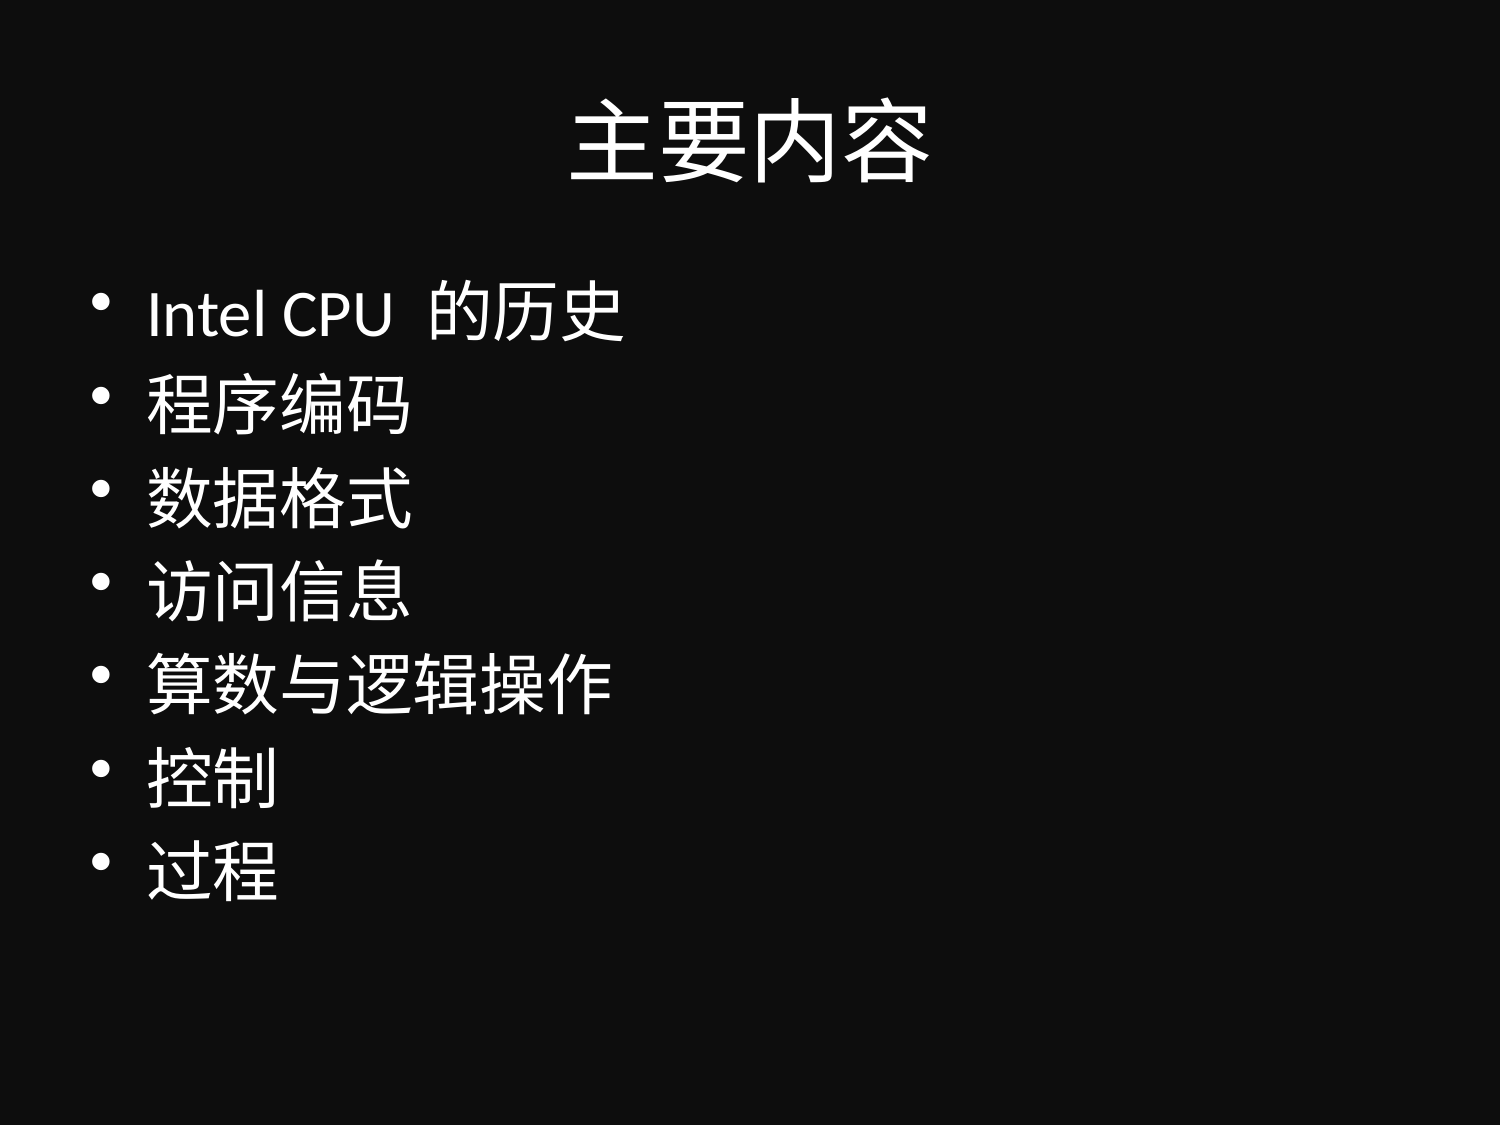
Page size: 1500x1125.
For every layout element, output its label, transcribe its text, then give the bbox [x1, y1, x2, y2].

list Intel CPU 的历史 程序编码 数据格式 访问信息 算数与逻辑操作 控制 过程 [74, 262, 1426, 1006]
title 主要内容 [74, 44, 1426, 233]
